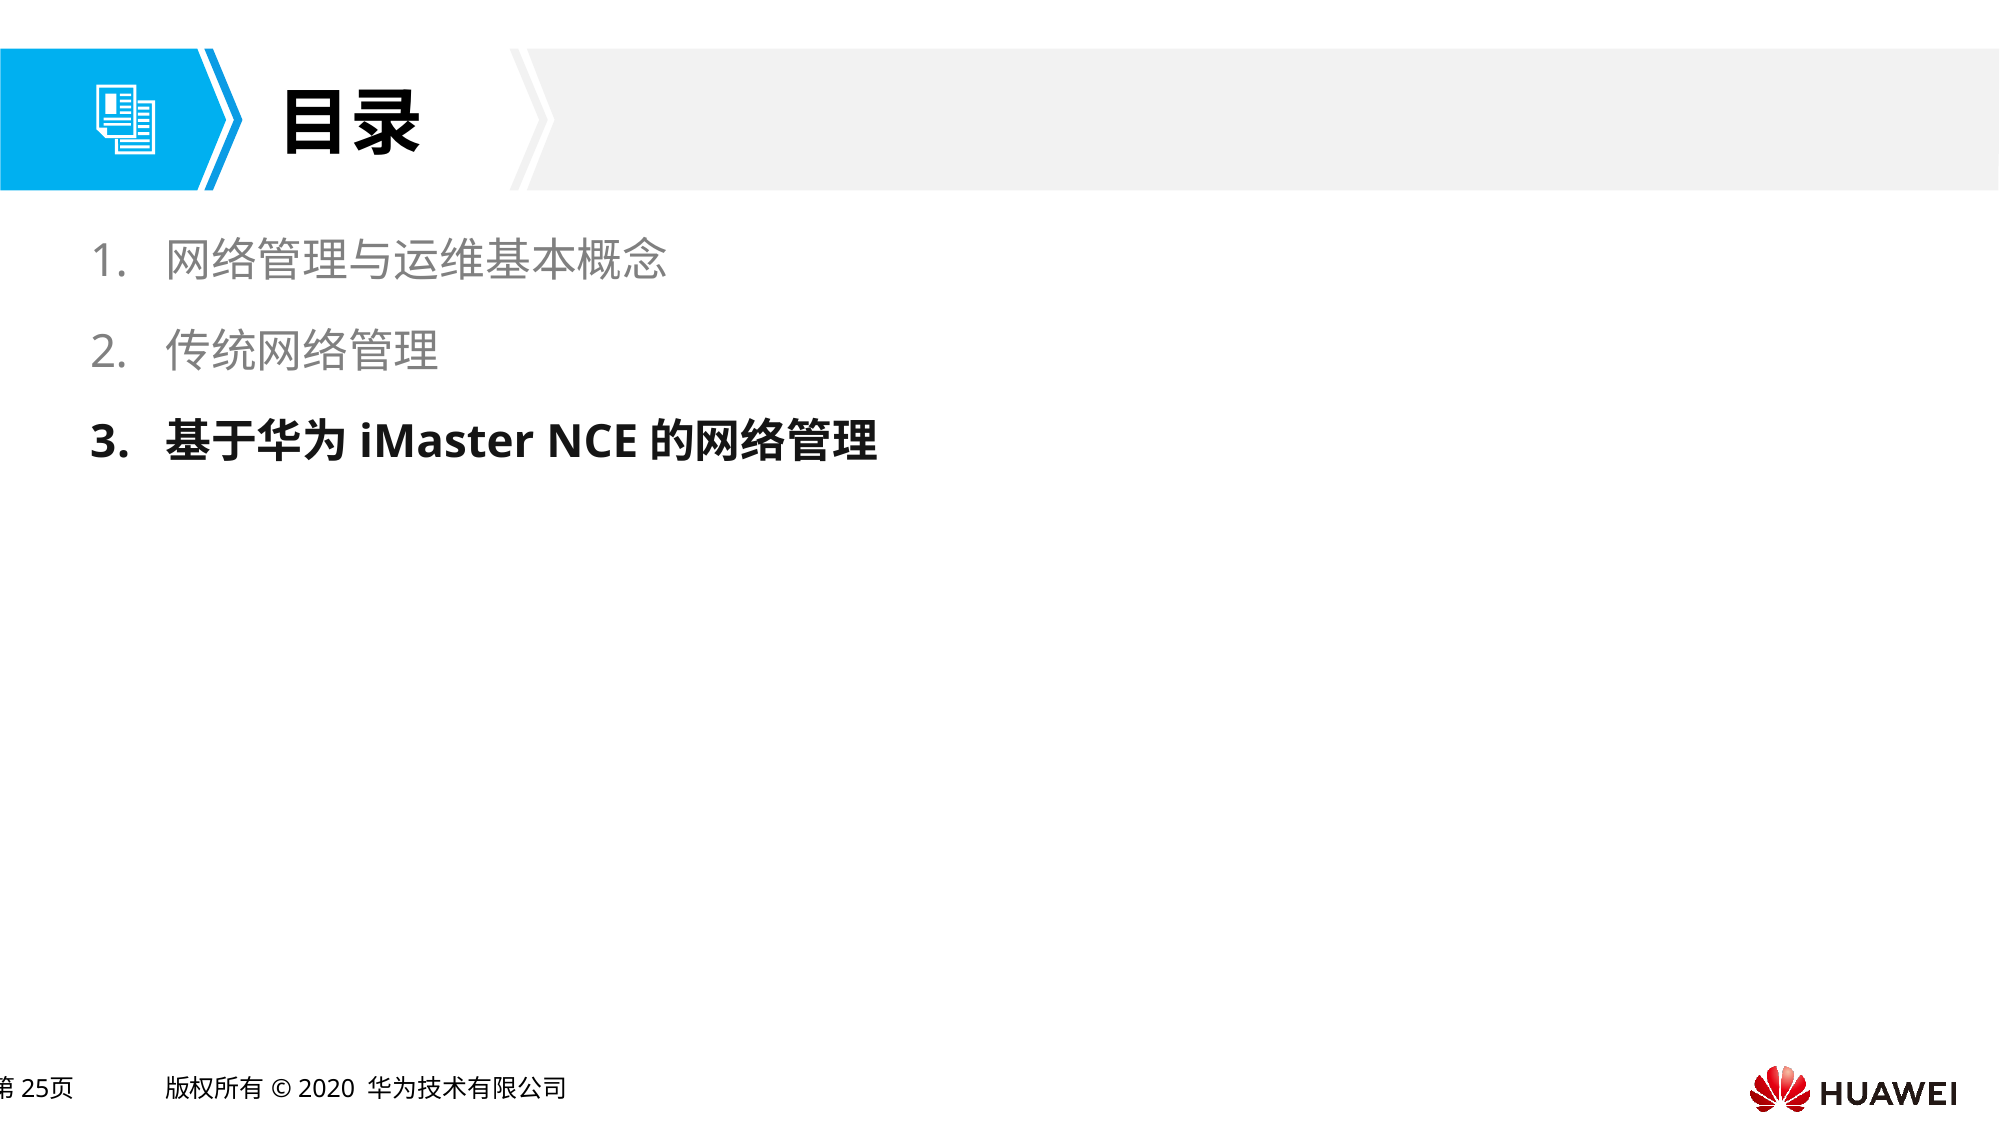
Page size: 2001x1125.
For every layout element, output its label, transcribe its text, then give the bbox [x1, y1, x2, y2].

picture [1750, 1066, 1956, 1112]
list 网络管理与运维基本概念 传统网络管理 基于华为iMaster NCE的网络管理 [76, 202, 1927, 971]
